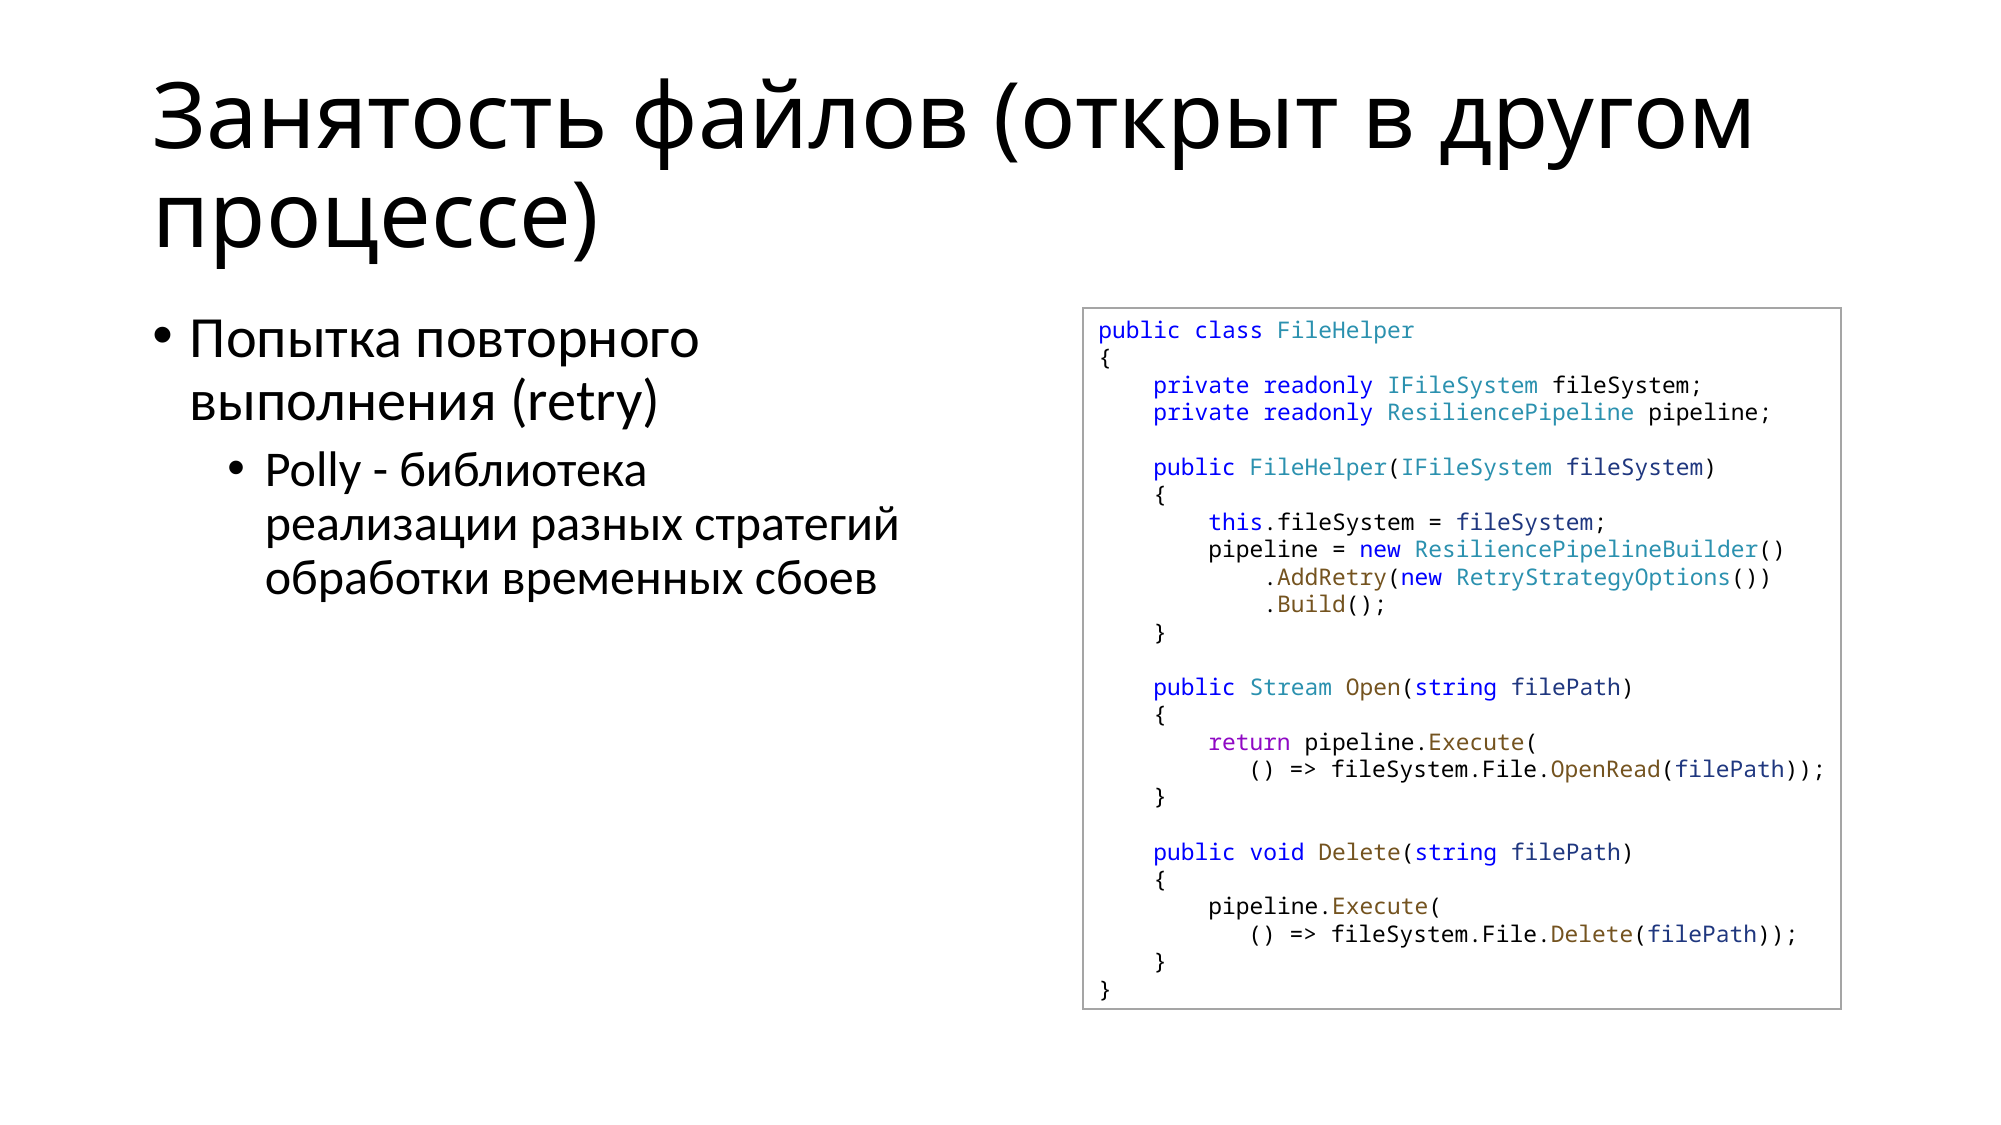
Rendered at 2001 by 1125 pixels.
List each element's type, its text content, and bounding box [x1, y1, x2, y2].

title Занятость файлов (открыт в другом процессе) [137, 59, 1863, 278]
list Попытка повторного выполнения (retry) Polly - библиотека реализации разных стратегий обработки временных сбоев [137, 299, 919, 1014]
text_box public class FileHelper { private readonly IFileSystem fileSystem; private readonly ResiliencePipeline pipeline; public FileHelper(IFileSystem fileSystem) { this.fileSystem = fileSystem; pipeline = new ResiliencePipelineBuilder() .AddRetry(new RetryStrategyOptions()) .Build(); } public Stream Open(string filePath) { return pipeline.Execute( () => fileSystem.File.OpenRead(filePath)); } public void Delete(string filePath) { pipeline.Execute( () => fileSystem.File.Delete(filePath)); } } [1082, 307, 1842, 1010]
